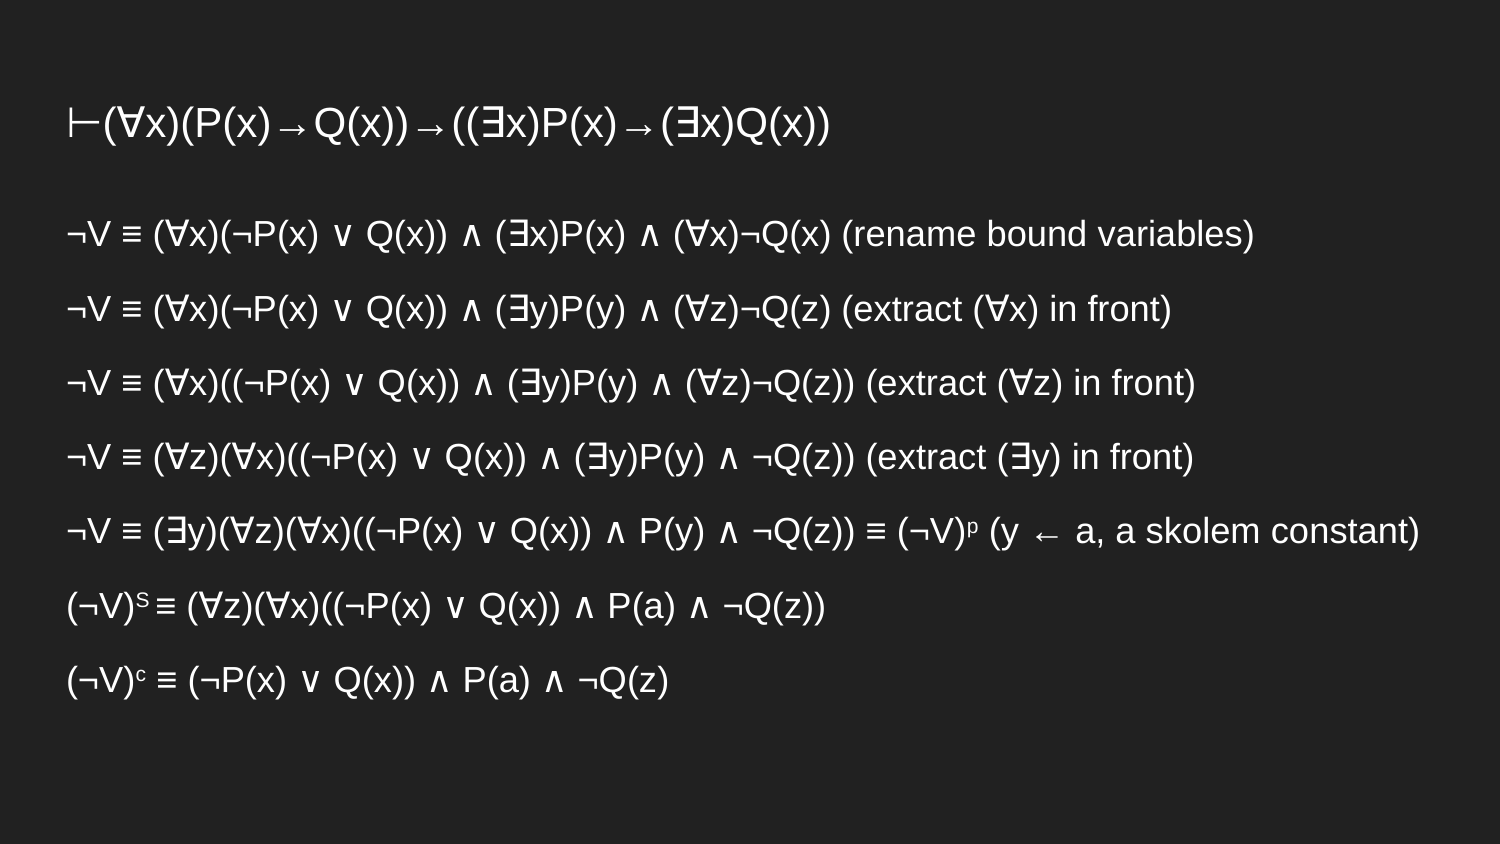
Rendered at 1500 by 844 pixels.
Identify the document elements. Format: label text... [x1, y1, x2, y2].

list ¬V ≡ (∀x)(¬P(x) ∨ Q(x)) ∧ (∃x)P(x) ∧ (∀x)¬Q(x) (rename bound variables) ¬V ≡ (∀x)(¬P(x) ∨ Q(x)) ∧ (∃y)P(y) ∧ (∀z)¬Q(z) (extract (∀x) in front) ¬V ≡ (∀x)((¬P(x) ∨ Q(x)) ∧ (∃y)P(y) ∧ (∀z)¬Q(z)) (extract (∀z) in front) ¬V ≡ (∀z)(∀x)((¬P(x) ∨ Q(x)) ∧ (∃y)P(y) ∧ ¬Q(z)) (extract (∃y) in front) ¬V ≡ (∃y)(∀z)(∀x)((¬P(x) ∨ Q(x)) ∧ P(y) ∧ ¬Q(z)) ≡ (¬V)p (y ← a, a skolem constant) (¬V)S ≡ (∀z)(∀x)((¬P(x) ∨ Q(x)) ∧ P(a) ∧ ¬Q(z)) (¬V)c ≡ (¬P(x) ∨ Q(x)) ∧ P(a) ∧ ¬Q(z) [51, 189, 1449, 750]
title ⊢(∀x)(P(x)→Q(x))→((∃x)P(x)→(∃x)Q(x)) [51, 72, 1449, 167]
